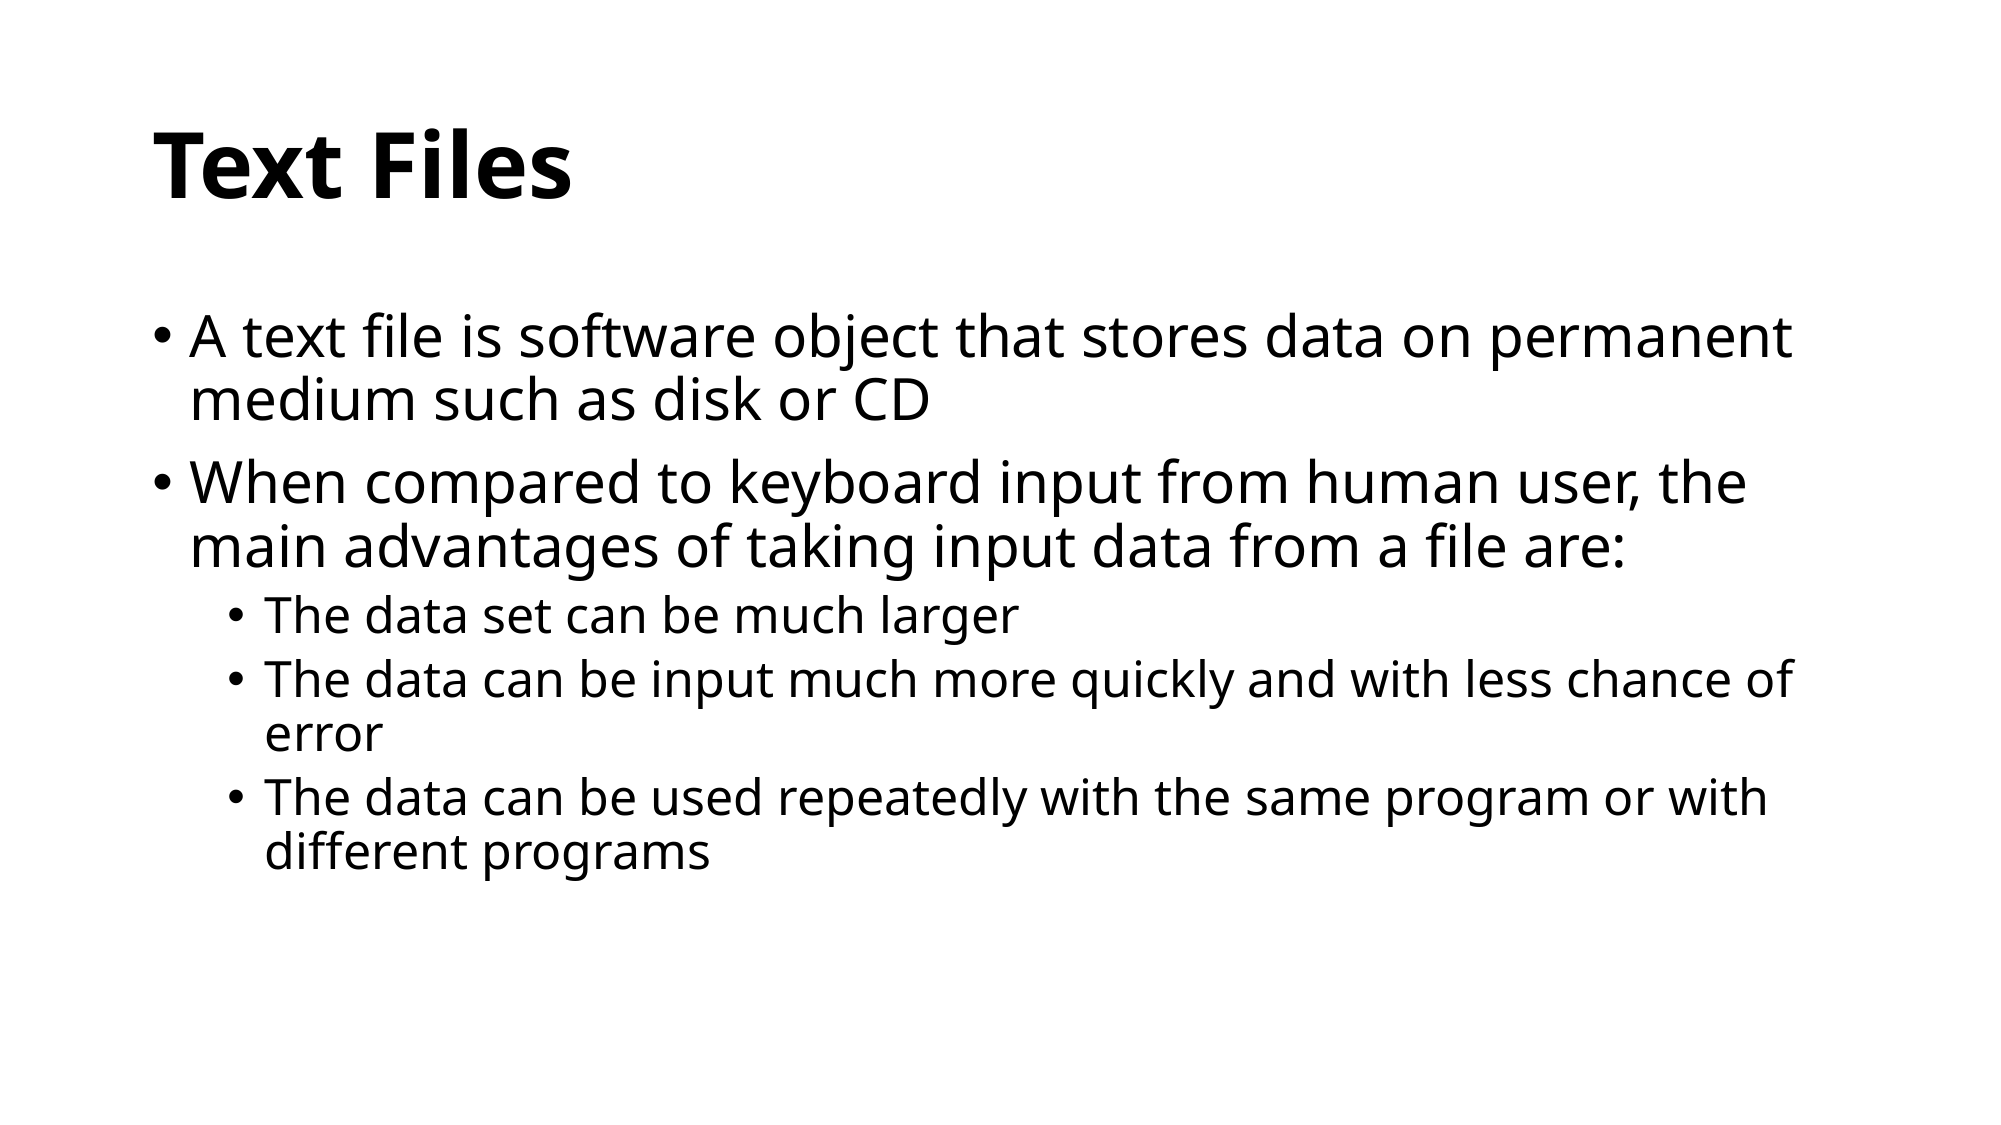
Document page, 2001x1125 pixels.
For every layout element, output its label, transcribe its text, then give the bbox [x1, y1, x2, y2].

title Text Files [137, 59, 1863, 278]
list A text file is software object that stores data on permanent medium such as disk or CD When compared to keyboard input from human user, the main advantages of taking input data from a file are: The data set can be much larger The data can be input much more quickly and with less chance of error The data can be used repeatedly with the same program or with different programs [137, 299, 1863, 1014]
